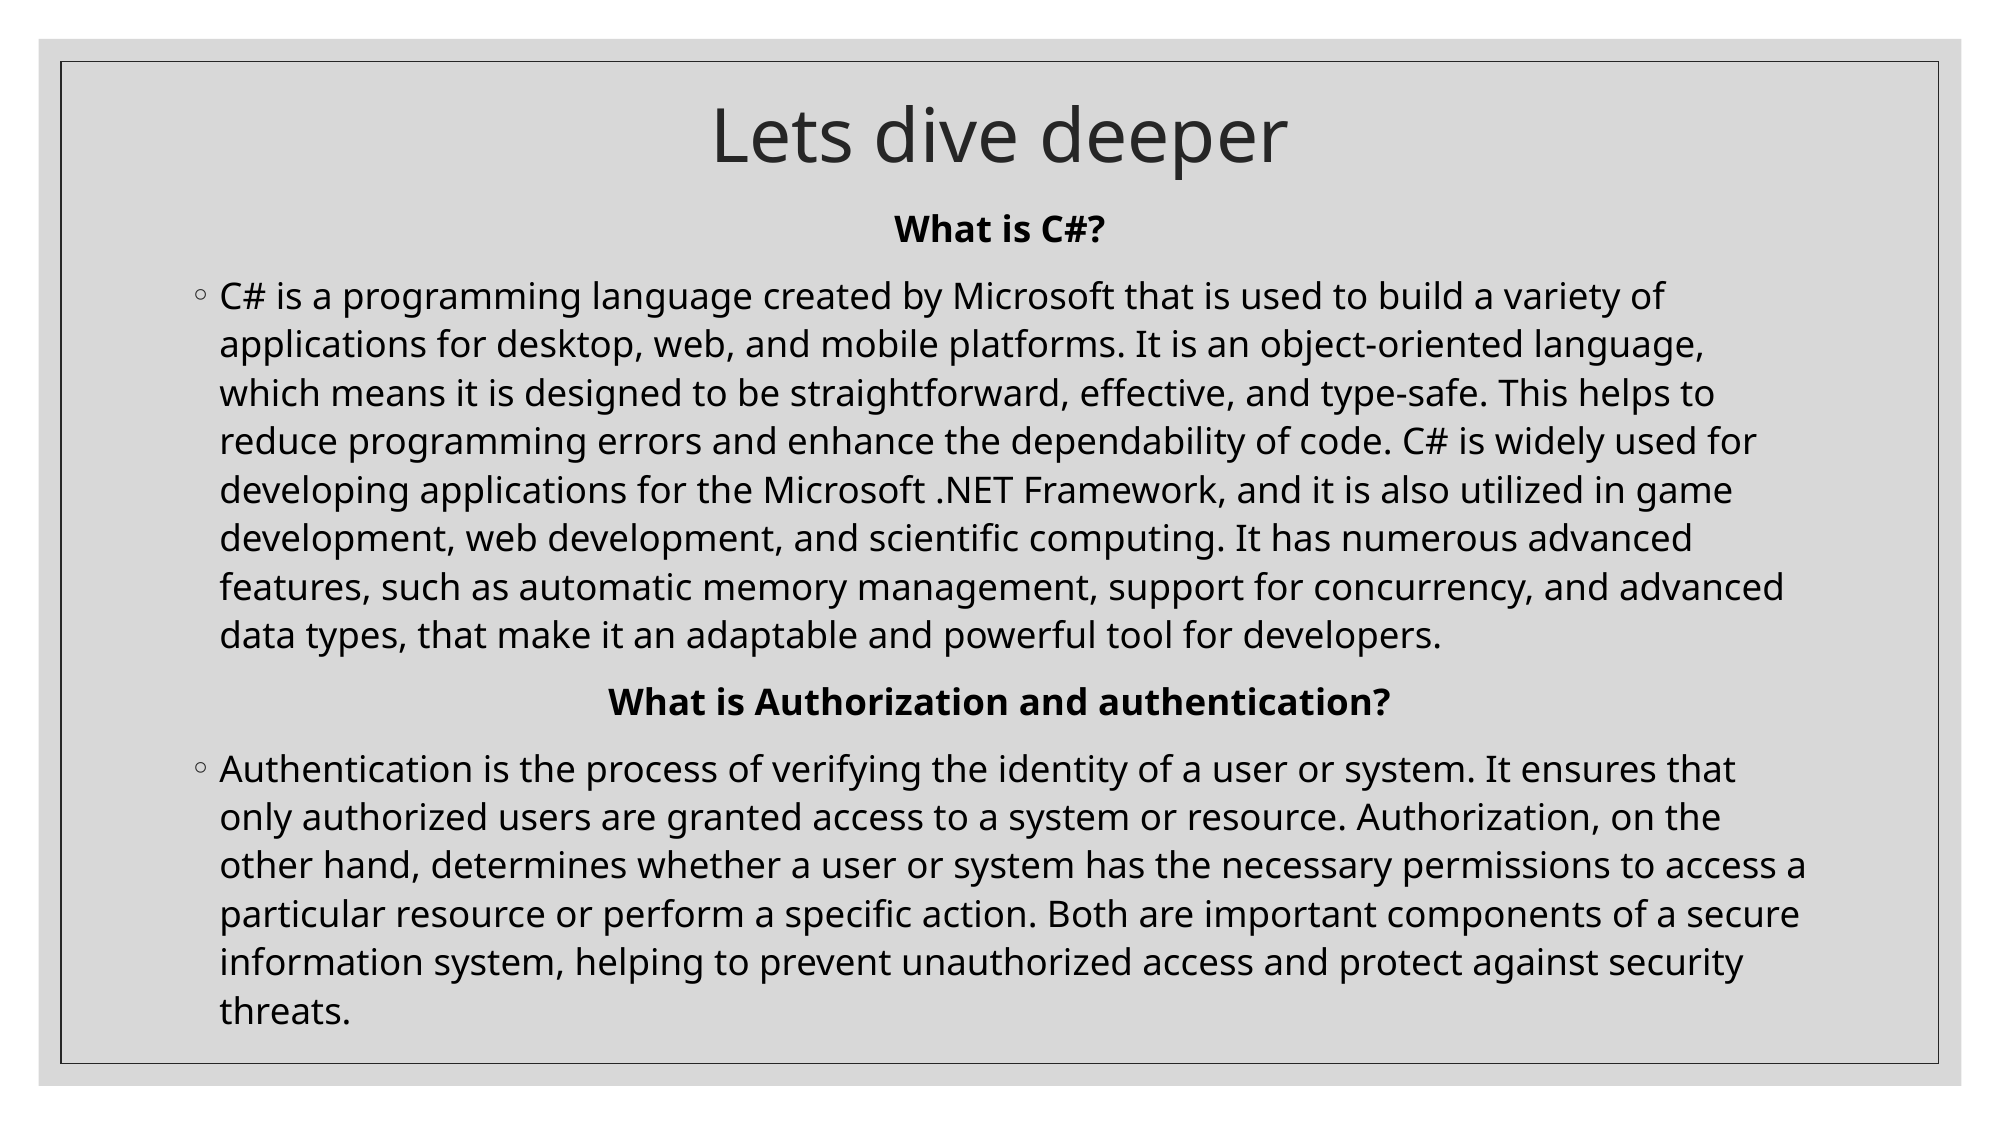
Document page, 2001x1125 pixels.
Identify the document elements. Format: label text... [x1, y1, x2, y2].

list What is C#? C# is a programming language created by Microsoft that is used to build a variety of applications for desktop, web, and mobile platforms. It is an object-oriented language, which means it is designed to be straightforward, effective, and type-safe. This helps to reduce programming errors and enhance the dependability of code. C# is widely used for developing applications for the Microsoft .NET Framework, and it is also utilized in game development, web development, and scientific computing. It has numerous advanced features, such as automatic memory management, support for concurrency, and advanced data types, that make it an adaptable and powerful tool for developers. What is Authorization and authentication? Authentication is the process of verifying the identity of a user or system. It ensures that only authorized users are granted access to a system or resource. Authorization, on the other hand, determines whether a user or system has the necessary permissions to access a particular resource or perform a specific action. Both are important components of a secure information system, helping to prevent unauthorized access and protect against security threats. [174, 194, 1825, 1044]
title Lets dive deeper [174, 81, 1825, 194]
